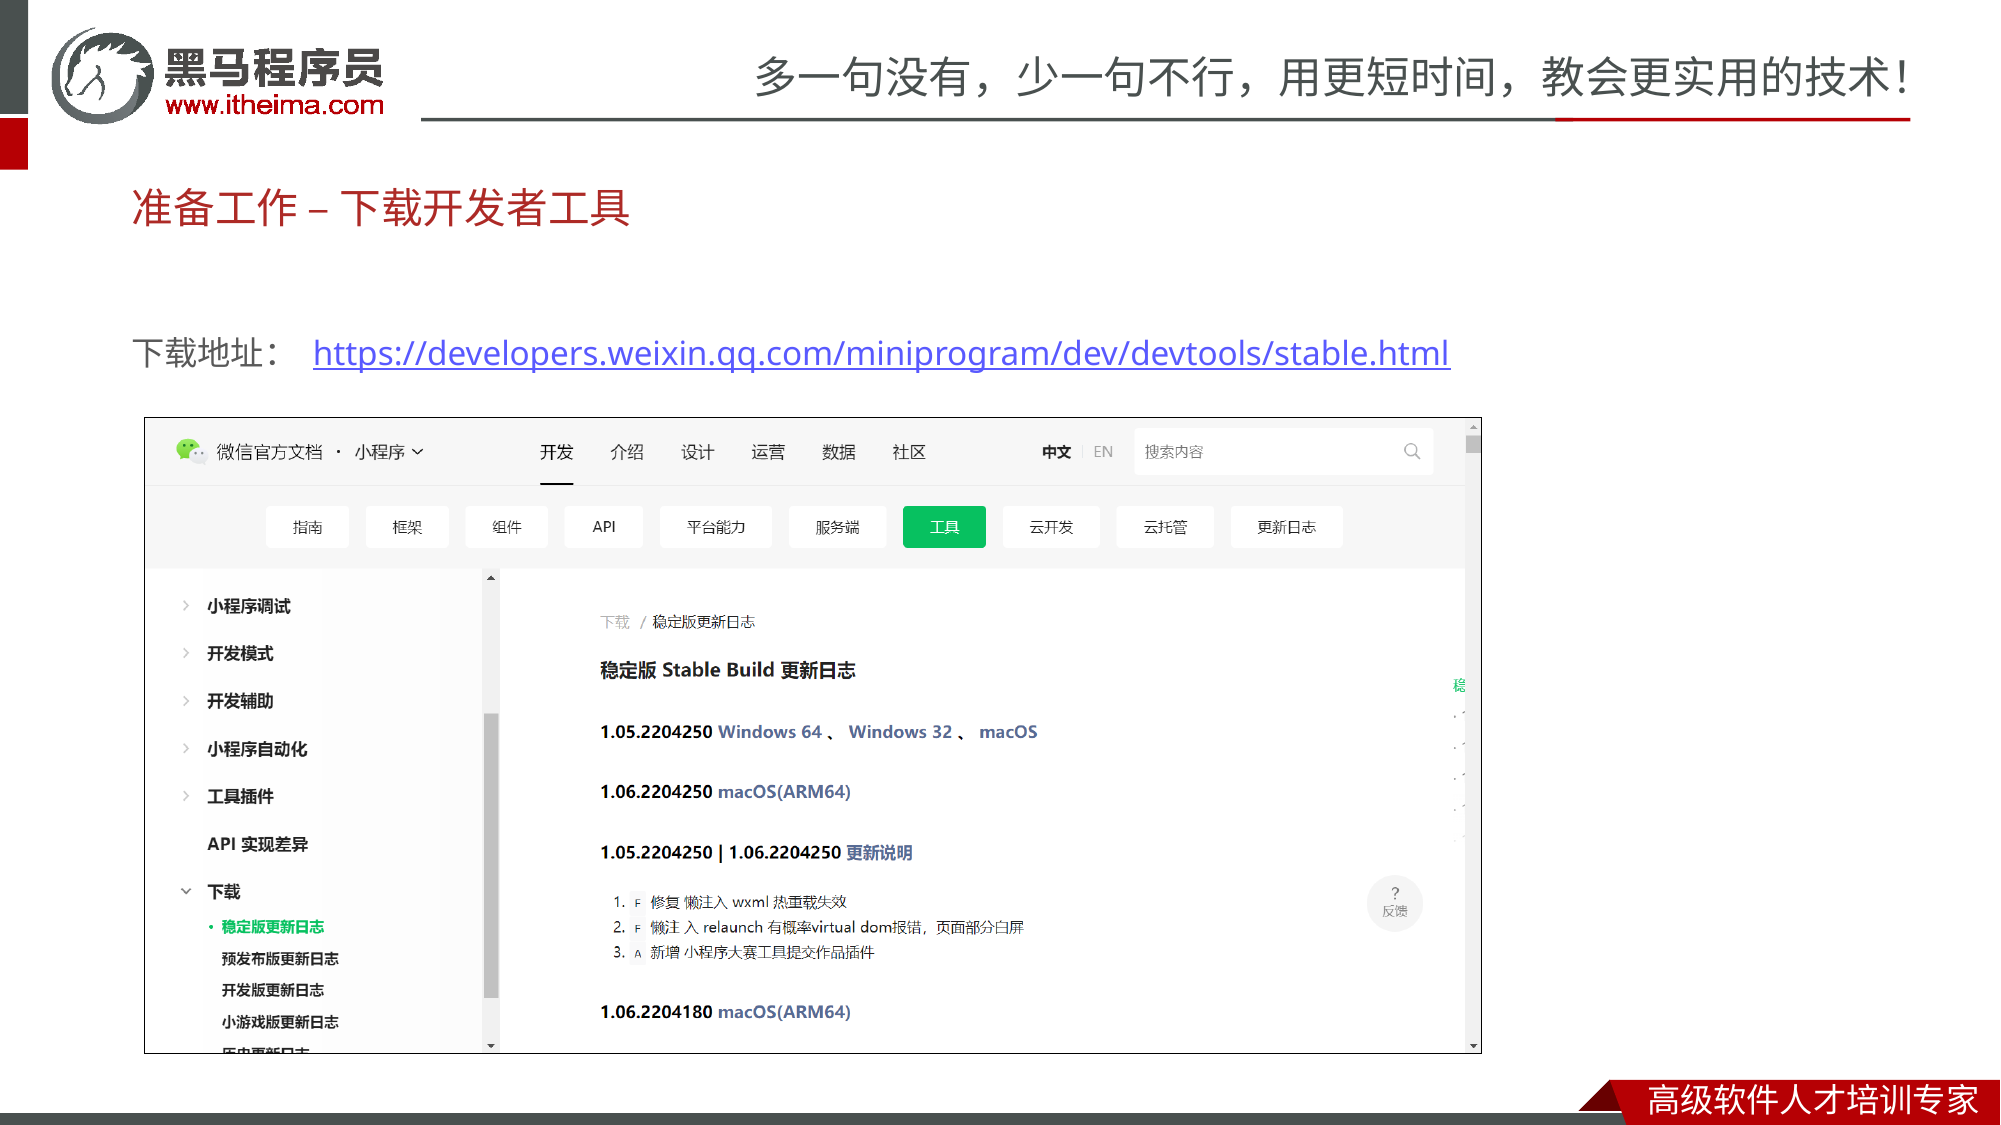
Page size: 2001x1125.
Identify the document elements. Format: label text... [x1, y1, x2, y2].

picture [144, 417, 1483, 1055]
picture [50, 26, 384, 125]
text_box 下载地址： https://developers.weixin.qq.com/miniprogram/dev/devtools/stable.html [116, 278, 1807, 385]
title 准备工作 – 下载开发者工具 [116, 164, 1872, 250]
